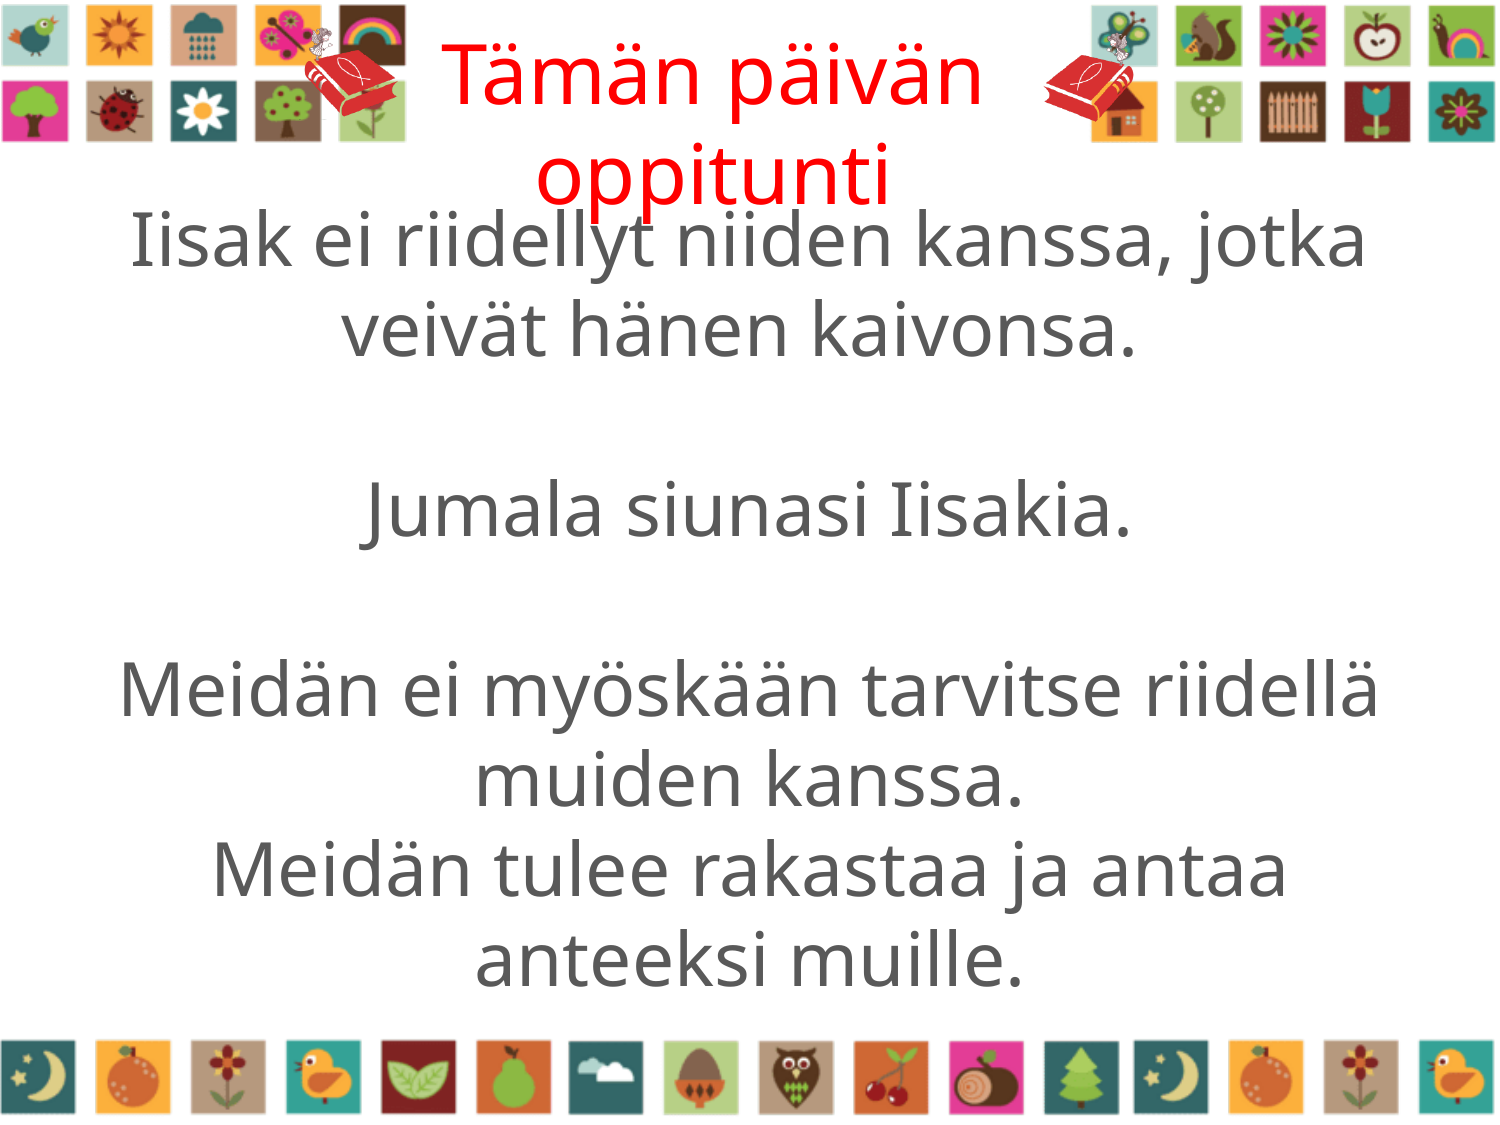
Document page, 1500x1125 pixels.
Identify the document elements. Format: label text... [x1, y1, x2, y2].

picture [1012, 3, 1500, 150]
picture [0, 3, 430, 150]
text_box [0, 1028, 1500, 1118]
text_box Iisak ei riidellyt niiden kanssa, jotka veivät hänen kaivonsa. Jumala siunasi Iisakia. Meidän ei myöskään tarvitse riidellä muiden kanssa. Meidän tulee rakastaa ja antaa anteeksi muille. [76, 184, 1424, 1010]
text_box Tämän päivän oppitunti [348, 13, 1080, 184]
